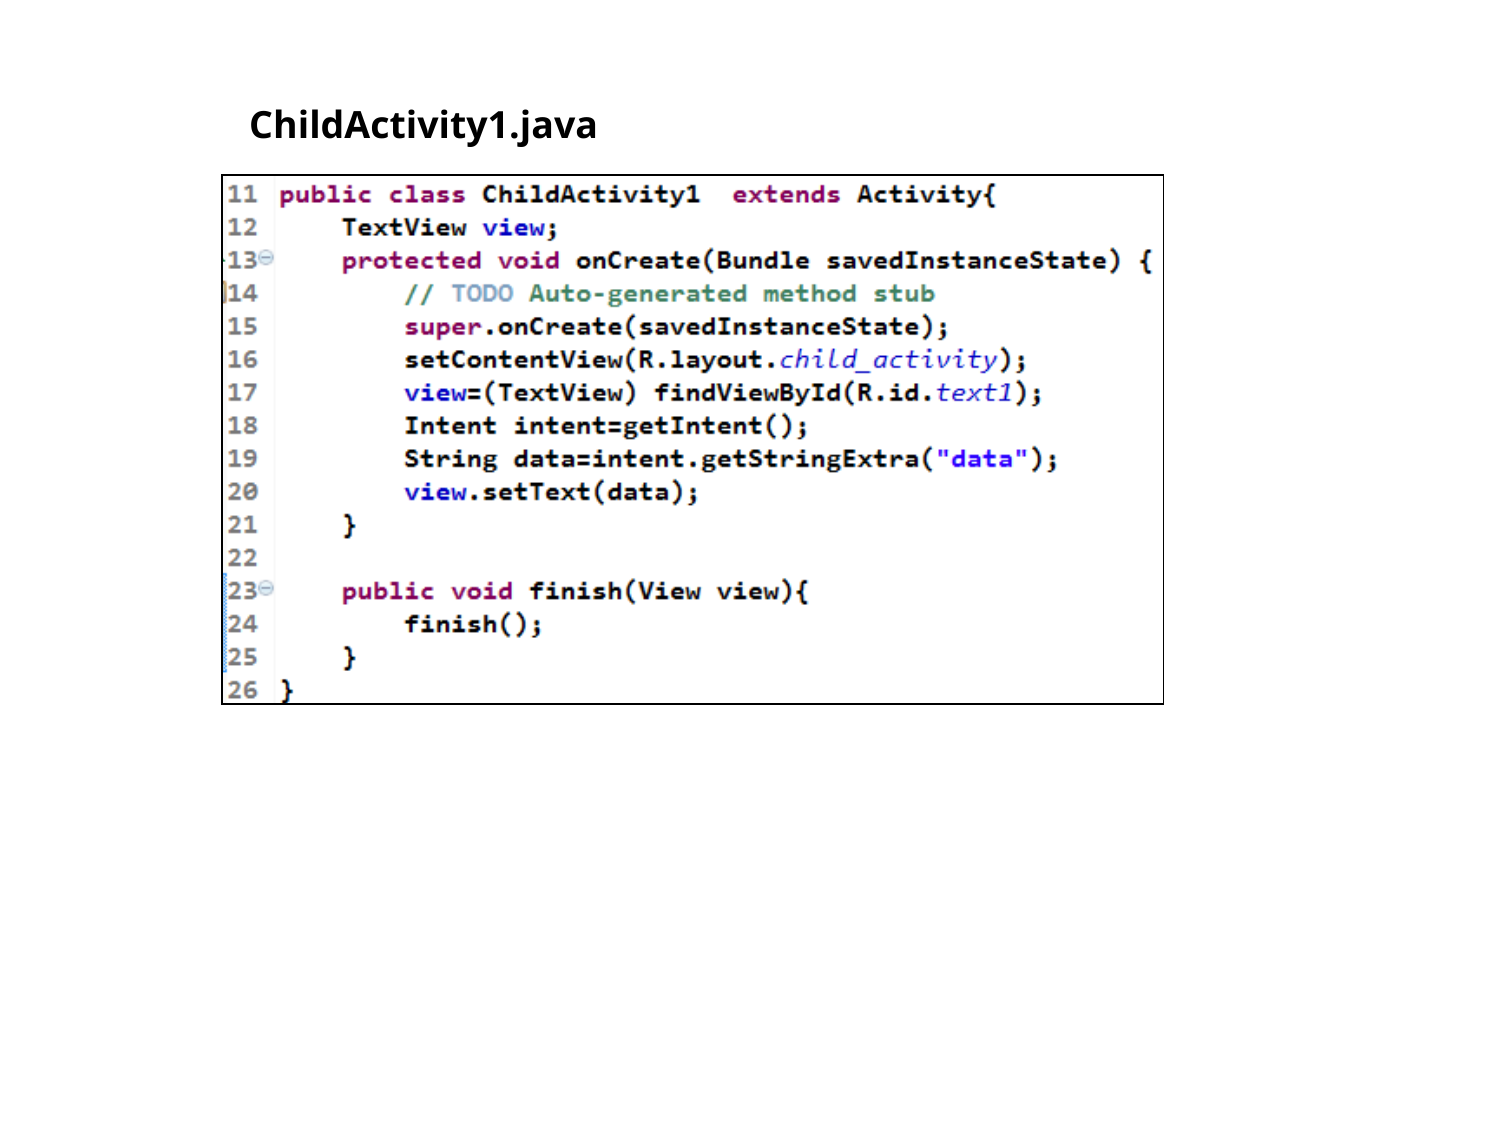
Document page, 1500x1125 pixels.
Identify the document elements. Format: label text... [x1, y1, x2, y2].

picture [222, 175, 1164, 704]
text_box ChildActivity1.java [234, 93, 844, 154]
